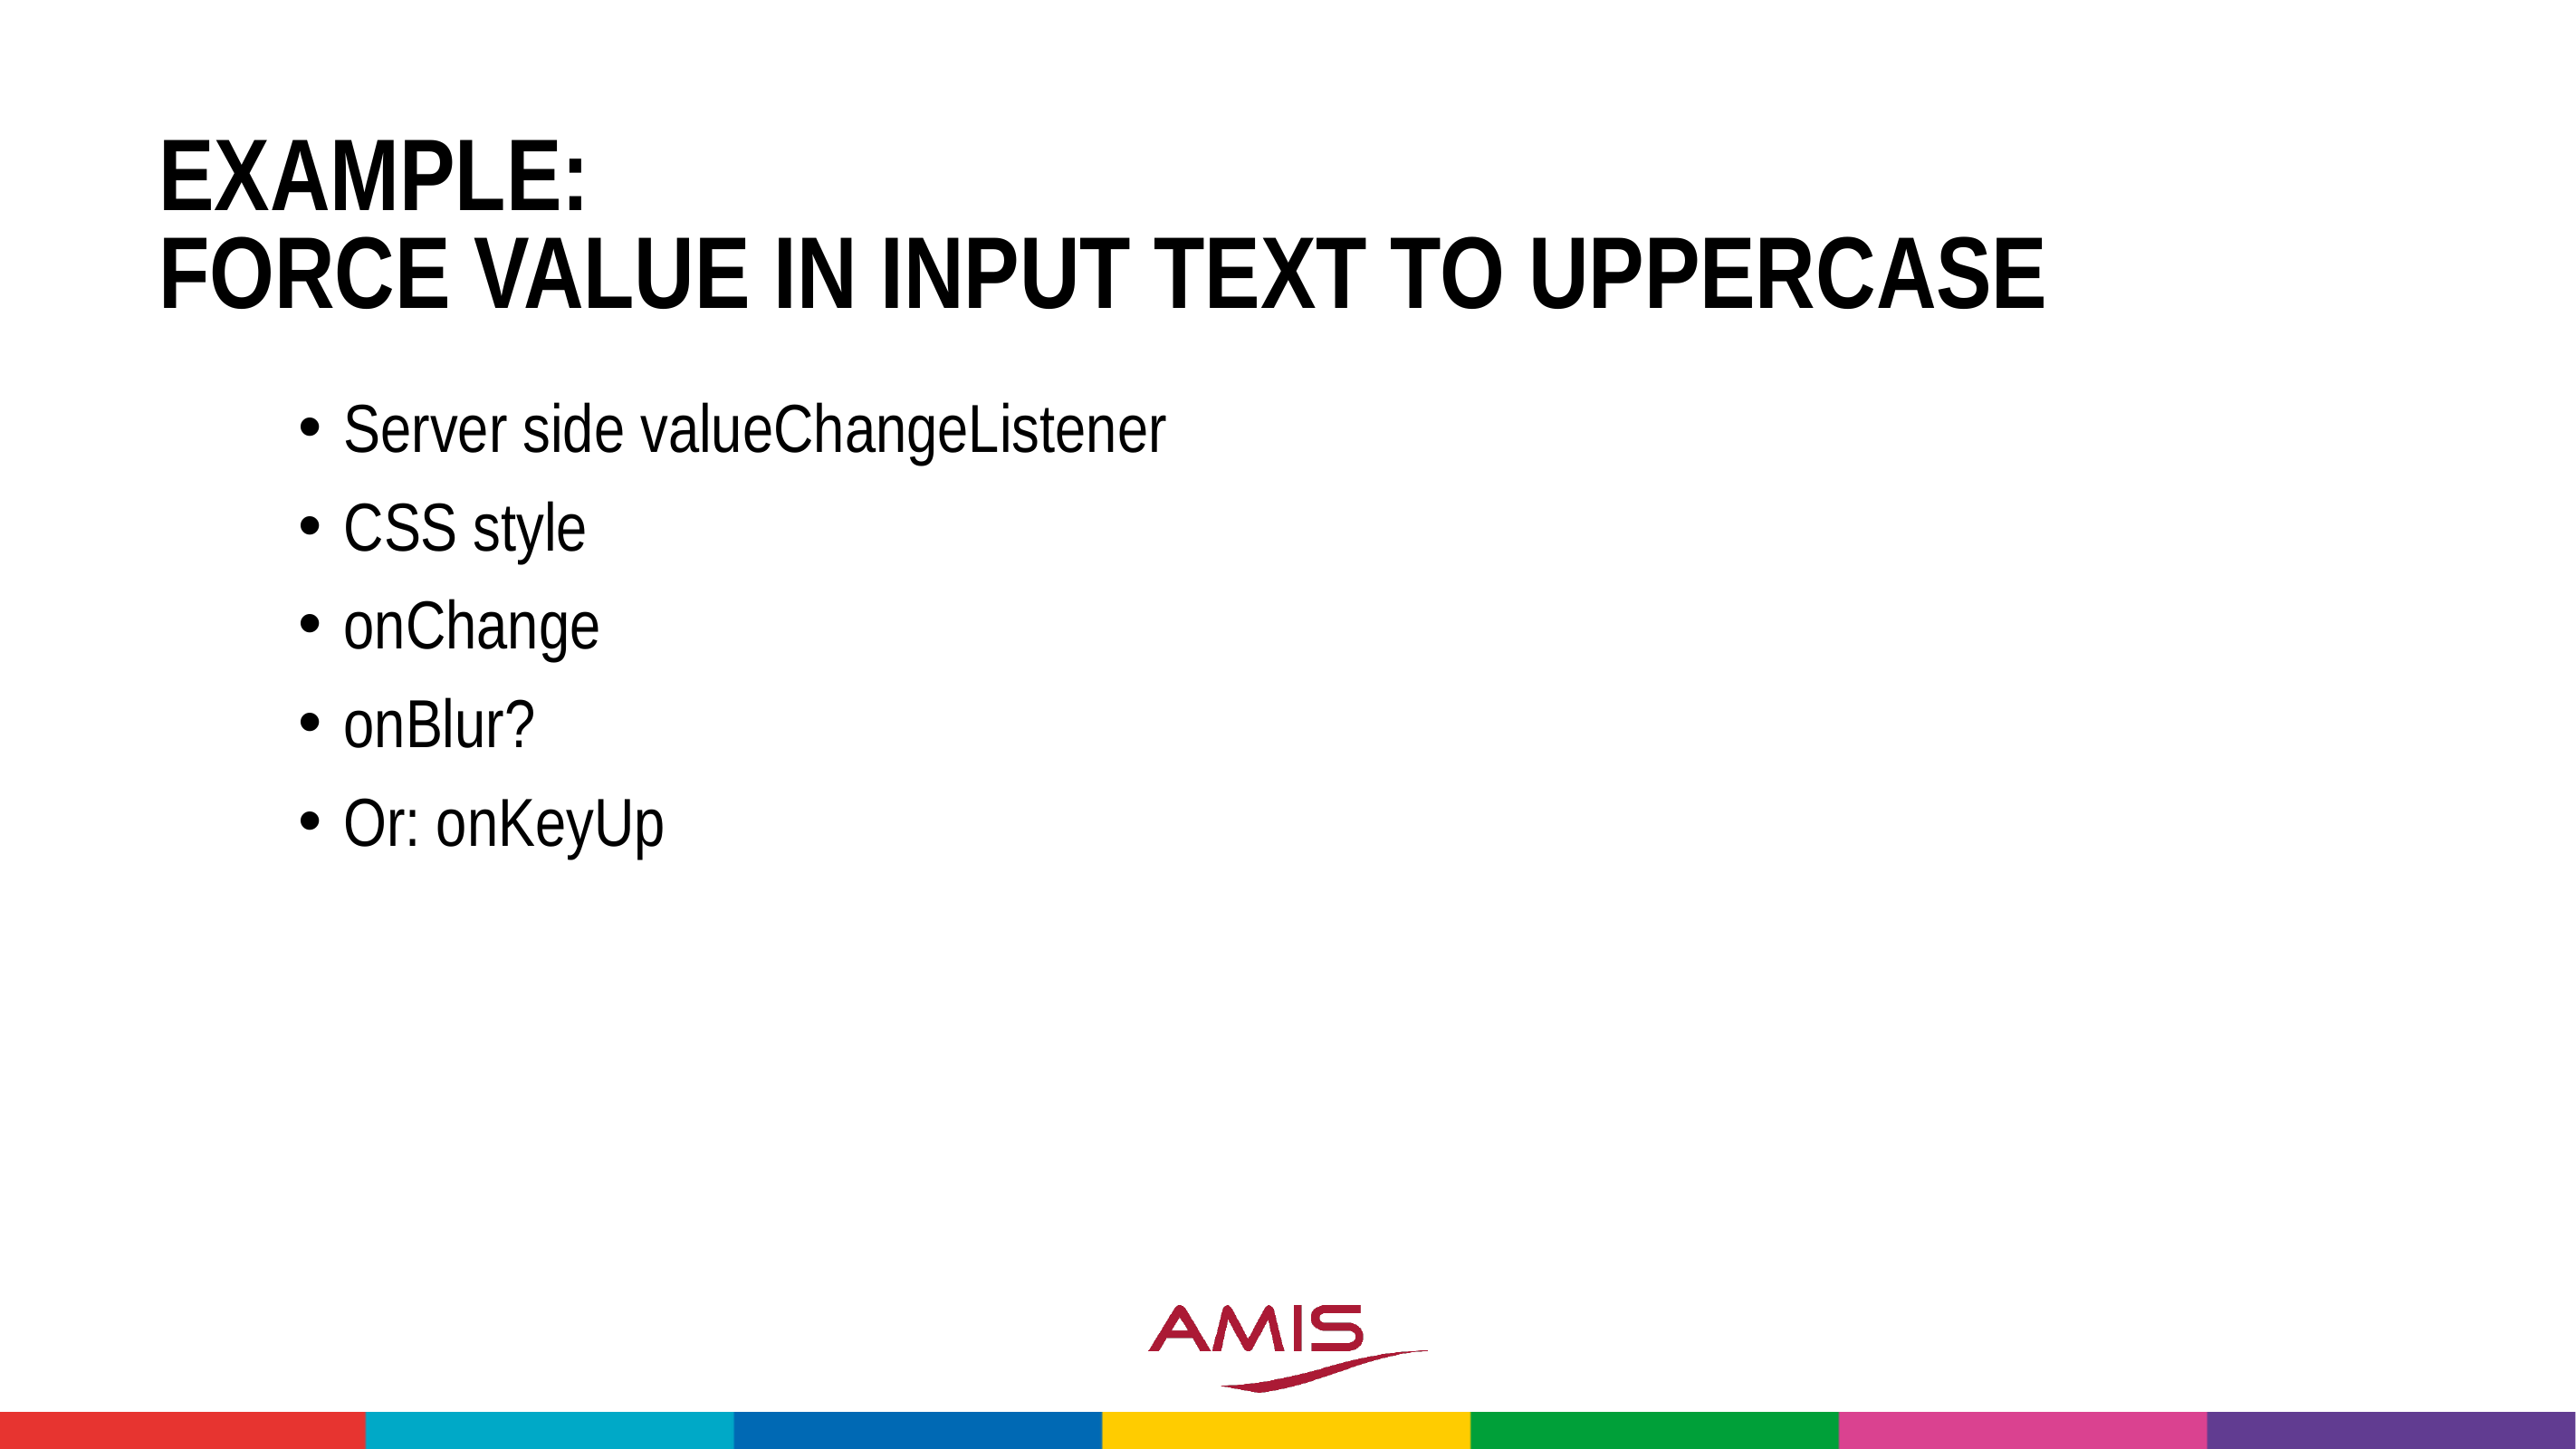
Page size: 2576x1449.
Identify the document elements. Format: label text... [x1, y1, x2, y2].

list Server side valueChangeListener CSS style onChange onBlur? Or: onKeyUp [284, 387, 2059, 1238]
picture [1148, 1305, 1428, 1393]
picture [0, 1412, 733, 1449]
picture [735, 1412, 2576, 1449]
title Example: force value in input text to uppercase [145, 125, 2227, 326]
